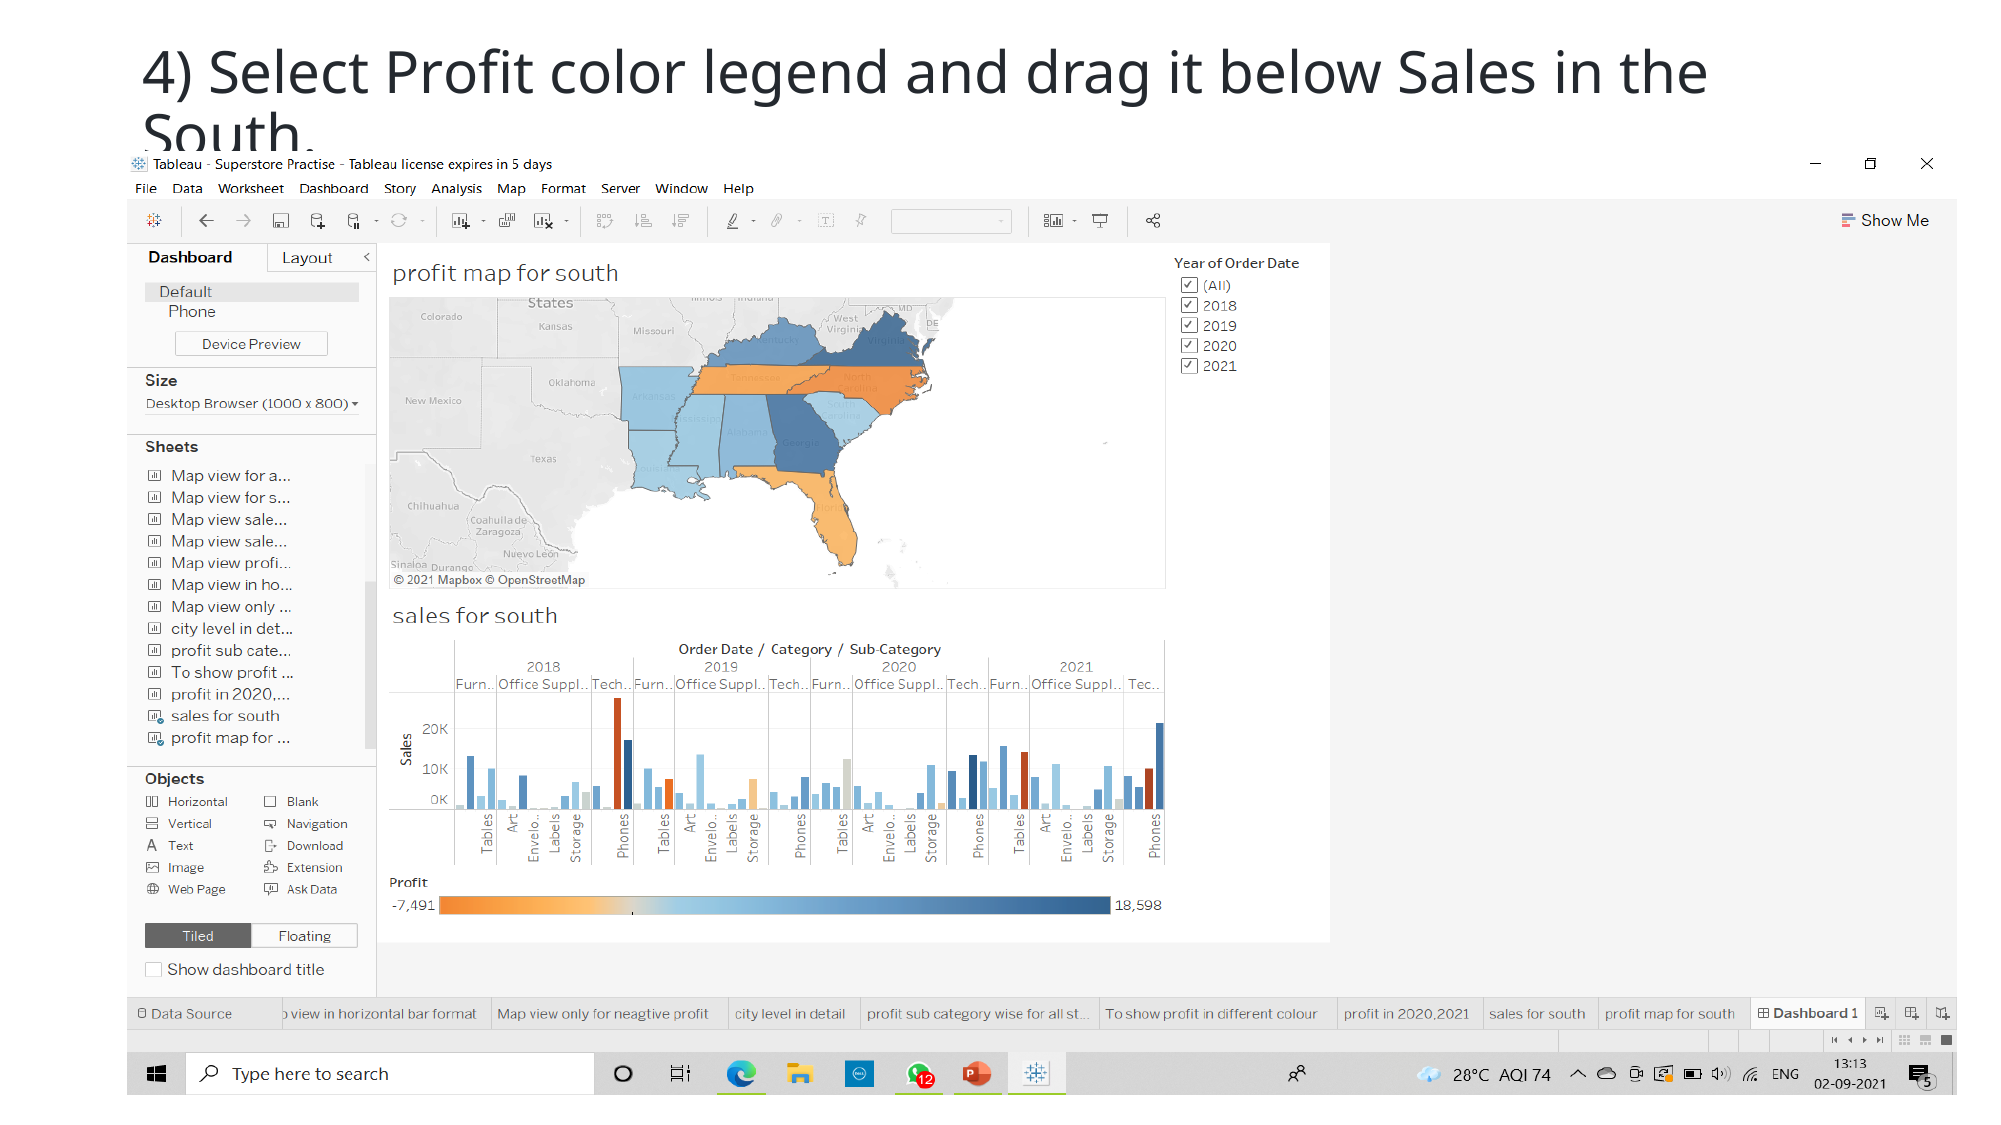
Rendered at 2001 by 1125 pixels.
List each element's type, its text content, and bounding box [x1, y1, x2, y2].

title 4) Select Profit color legend and drag it below Sales in the South. [127, 0, 1853, 151]
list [127, 151, 1957, 1095]
